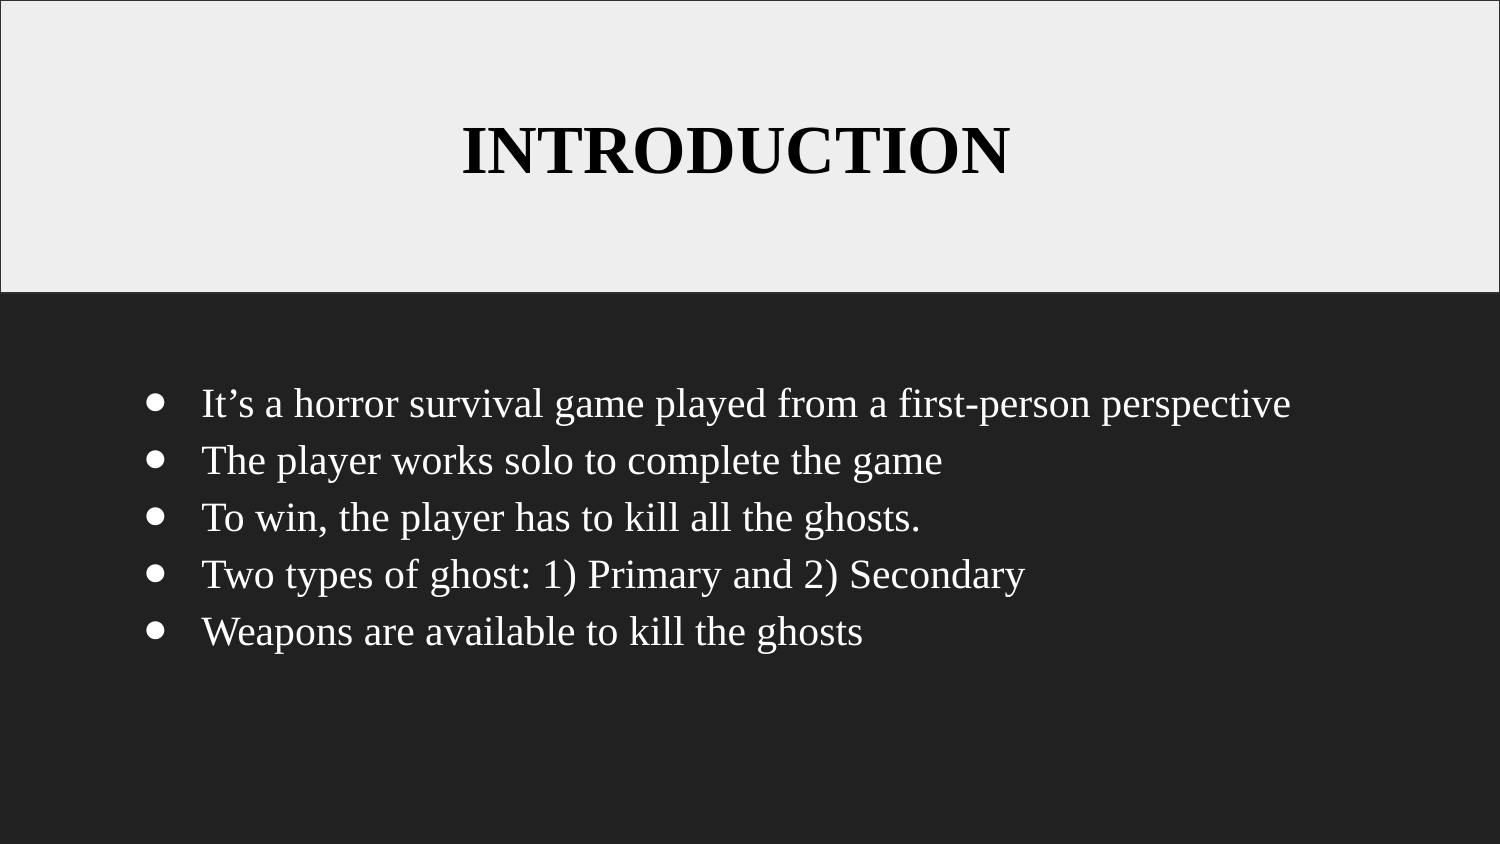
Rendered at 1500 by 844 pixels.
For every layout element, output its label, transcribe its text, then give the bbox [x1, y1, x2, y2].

text_box INTRODUCTION [446, 89, 1054, 203]
text_box [0, 0, 1500, 294]
text_box It’s a horror survival game played from a first-person perspective ​ The player works solo to complete the game To win, the player has to kill all the ghosts. Two types of ghost: 1) Primary and 2) Secondary Weapons are available to kill the ghosts [82, 353, 1418, 726]
